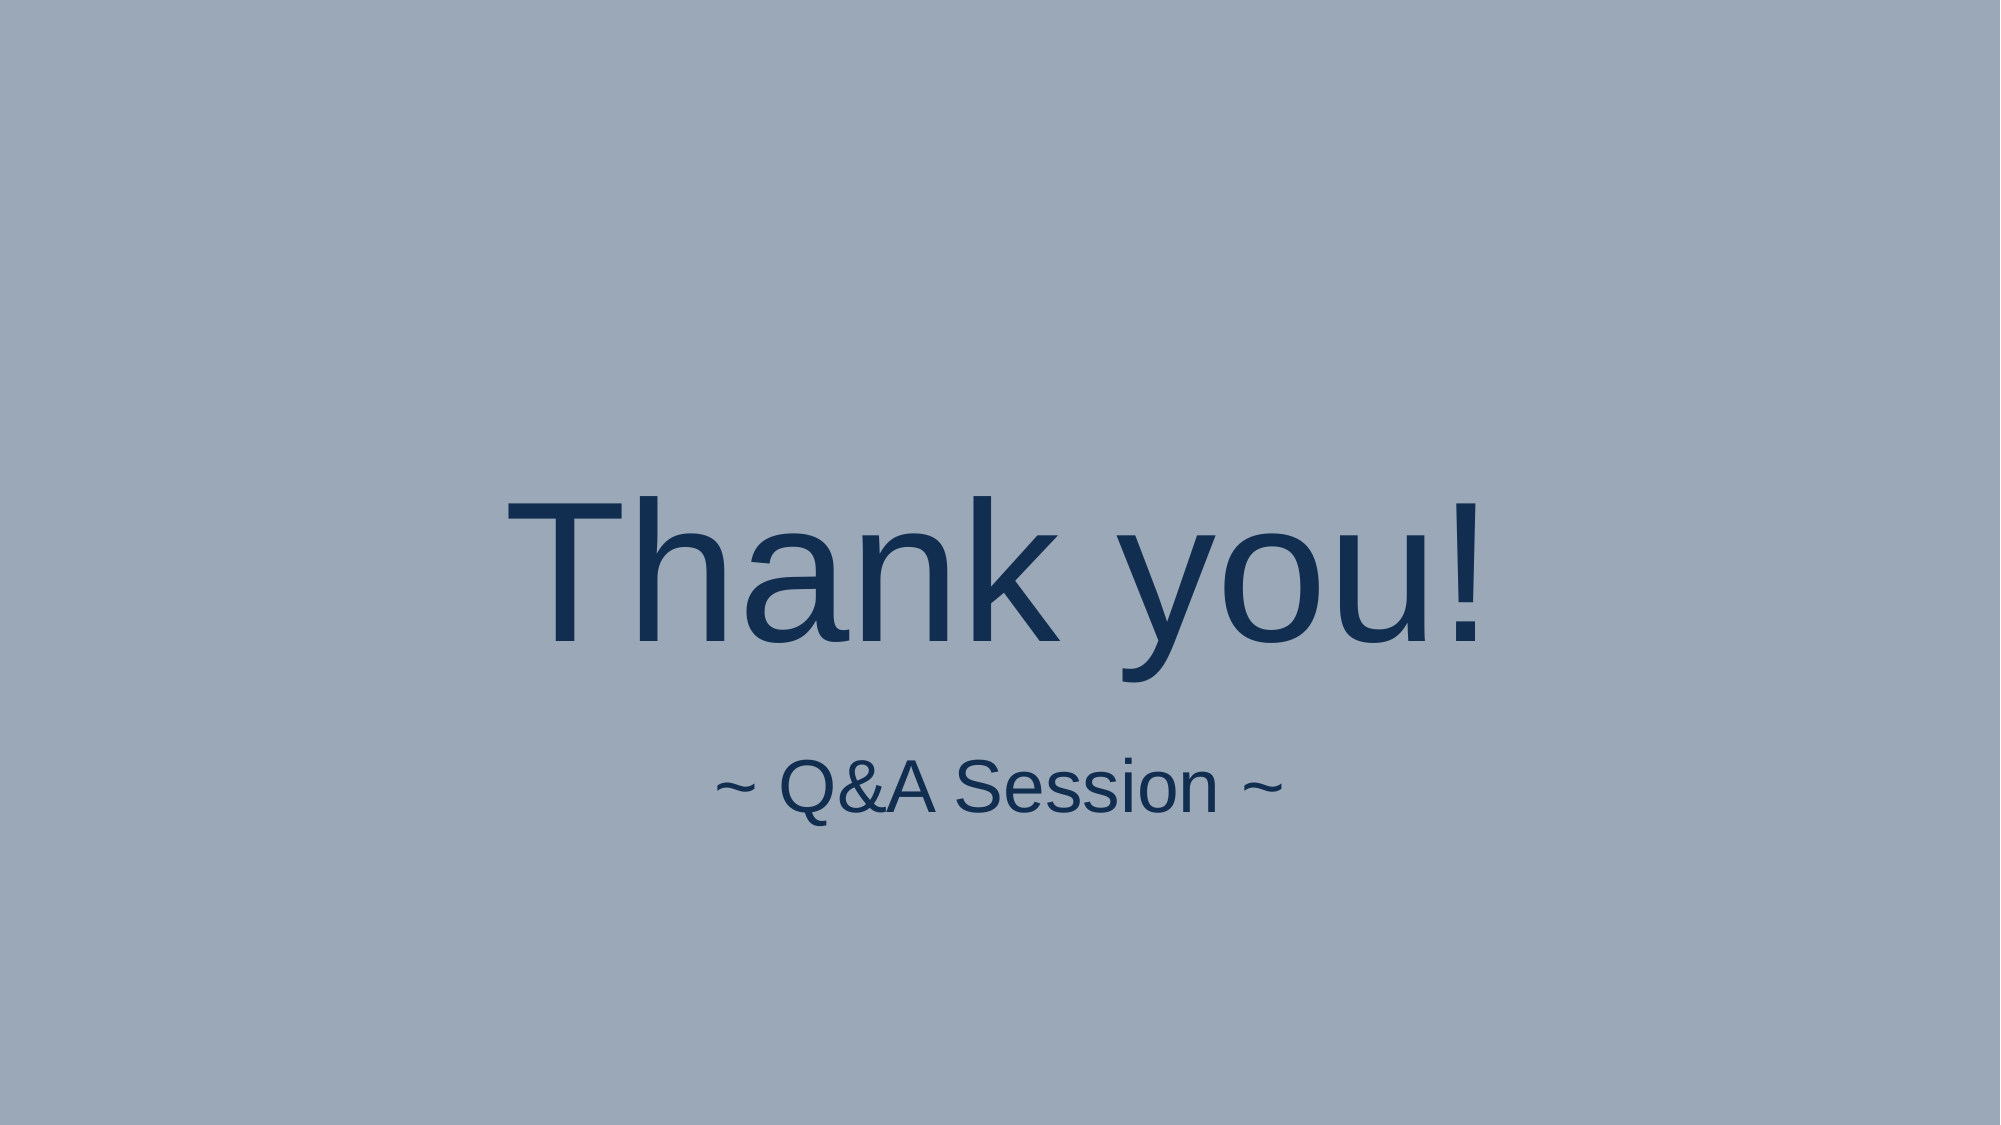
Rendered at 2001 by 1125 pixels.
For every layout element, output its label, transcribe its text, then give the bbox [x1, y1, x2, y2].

text_box ~ Q&A Session ~ [699, 729, 1301, 835]
text_box Thank you! [490, 433, 1510, 689]
